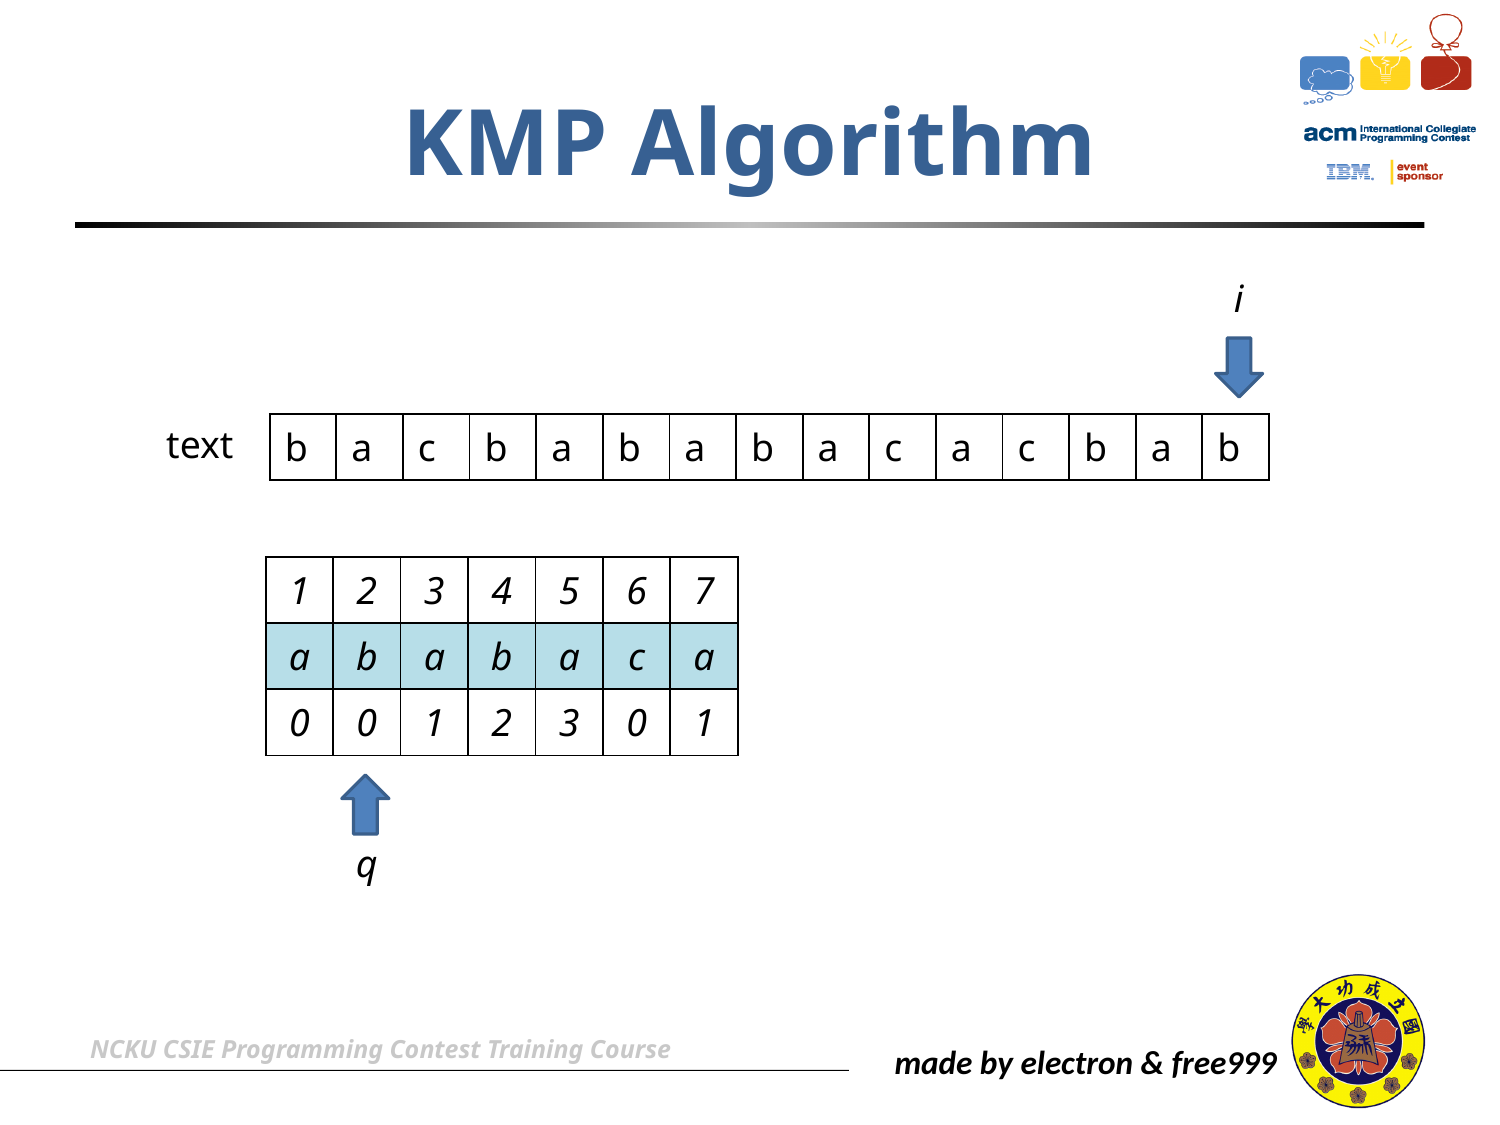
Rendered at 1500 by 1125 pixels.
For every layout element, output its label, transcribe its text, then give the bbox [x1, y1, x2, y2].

title KMP Algorithm [75, 45, 1425, 233]
table_header 1 [267, 558, 332, 622]
text_box [340, 773, 391, 832]
table_header 6 [604, 558, 669, 622]
text_box [1214, 336, 1265, 399]
table_cell 0 [334, 690, 400, 755]
table_cell a [671, 624, 737, 688]
table_header b [604, 415, 669, 479]
text_box text [151, 413, 270, 474]
table_cell 0 [267, 690, 332, 755]
table_cell a [536, 624, 602, 688]
table_header 2 [334, 558, 400, 622]
table_header a [337, 415, 402, 479]
table_cell 1 [401, 690, 467, 755]
table_header c [1003, 415, 1068, 479]
table_header c [404, 415, 469, 479]
picture [1292, 12, 1480, 188]
table_cell 3 [536, 690, 602, 755]
table_header b [1070, 415, 1135, 479]
table_header b [470, 415, 535, 479]
table_header b [1203, 415, 1268, 479]
table_cell a [267, 624, 332, 688]
table_cell a [401, 624, 467, 688]
text_box i [1218, 267, 1267, 327]
table_cell b [334, 624, 400, 688]
table_header b [271, 415, 335, 479]
table_header a [670, 415, 735, 479]
table_header a [937, 415, 1002, 479]
table_cell c [604, 624, 669, 688]
picture [1282, 970, 1431, 1114]
table_header a [537, 415, 602, 479]
table_header 4 [469, 558, 535, 622]
table_cell 0 [604, 690, 669, 755]
table_cell 1 [671, 690, 737, 755]
table_header 7 [671, 558, 737, 622]
table_header 3 [401, 558, 467, 622]
table_header a [1137, 415, 1201, 479]
table_header b [737, 415, 802, 479]
table_cell b [469, 624, 535, 688]
table_header c [870, 415, 935, 479]
table_header a [804, 415, 868, 479]
table_header 5 [536, 558, 602, 622]
table_cell 2 [469, 690, 535, 755]
slide_number NCKU CSIE Programming Contest Training Course [75, 1018, 833, 1079]
text_box q [341, 832, 389, 893]
